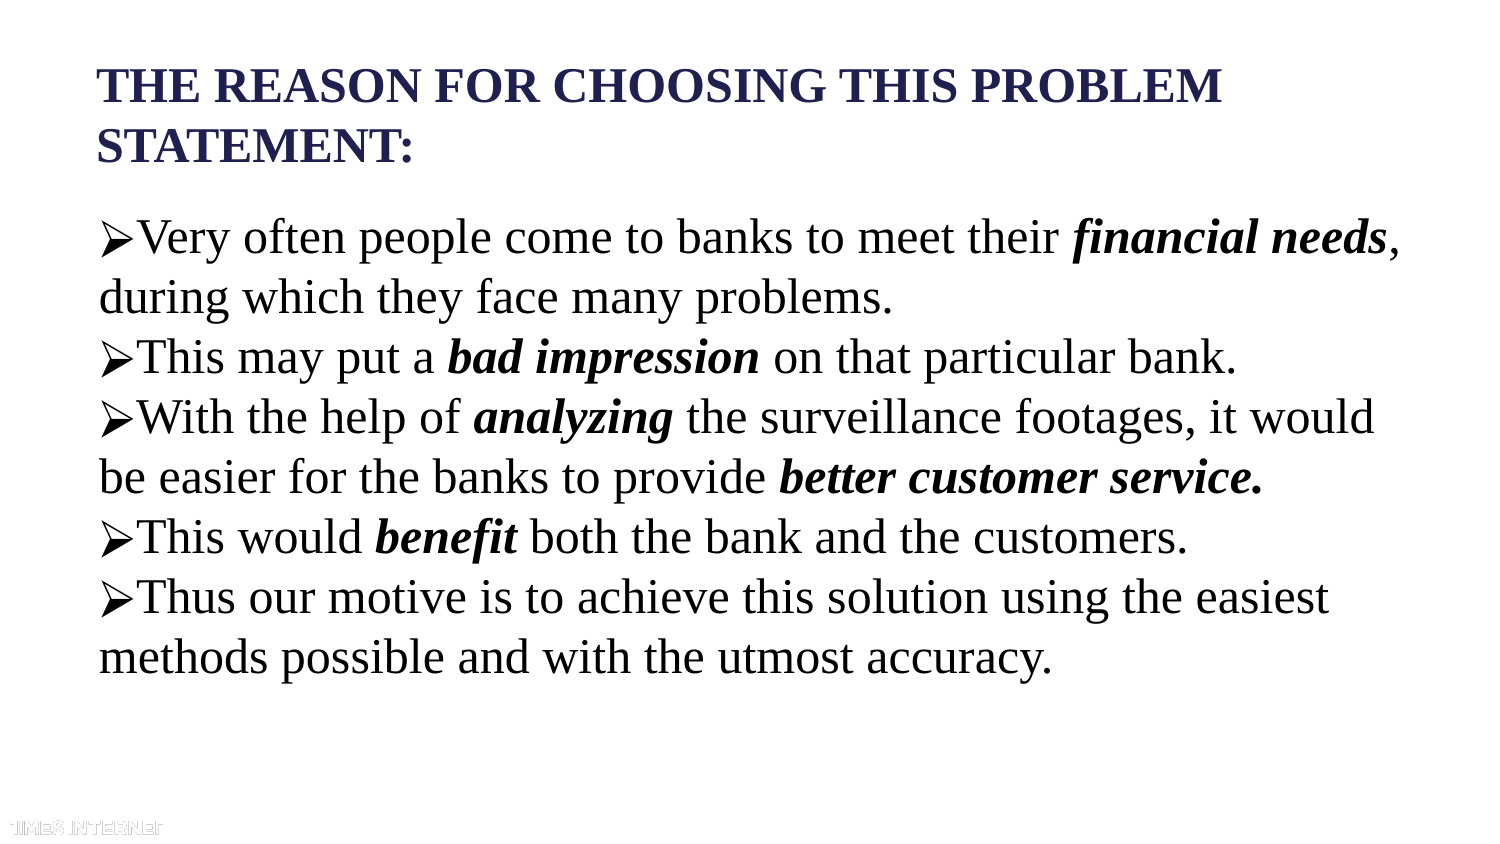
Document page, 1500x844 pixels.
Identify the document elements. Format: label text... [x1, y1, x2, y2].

text_box Very often people come to banks to meet their financial needs, during which they face many problems. This may put a bad impression on that particular bank. With the help of analyzing the surveillance footages, it would be easier for the banks to provide better customer service. This would benefit both the bank and the customers. Thus our motive is to achieve this solution using the easiest methods possible and with the utmost accuracy. [84, 188, 1436, 749]
picture [8, 818, 164, 837]
title THE REASON FOR CHOOSING THIS PROBLEM STATEMENT: [81, 37, 1440, 133]
